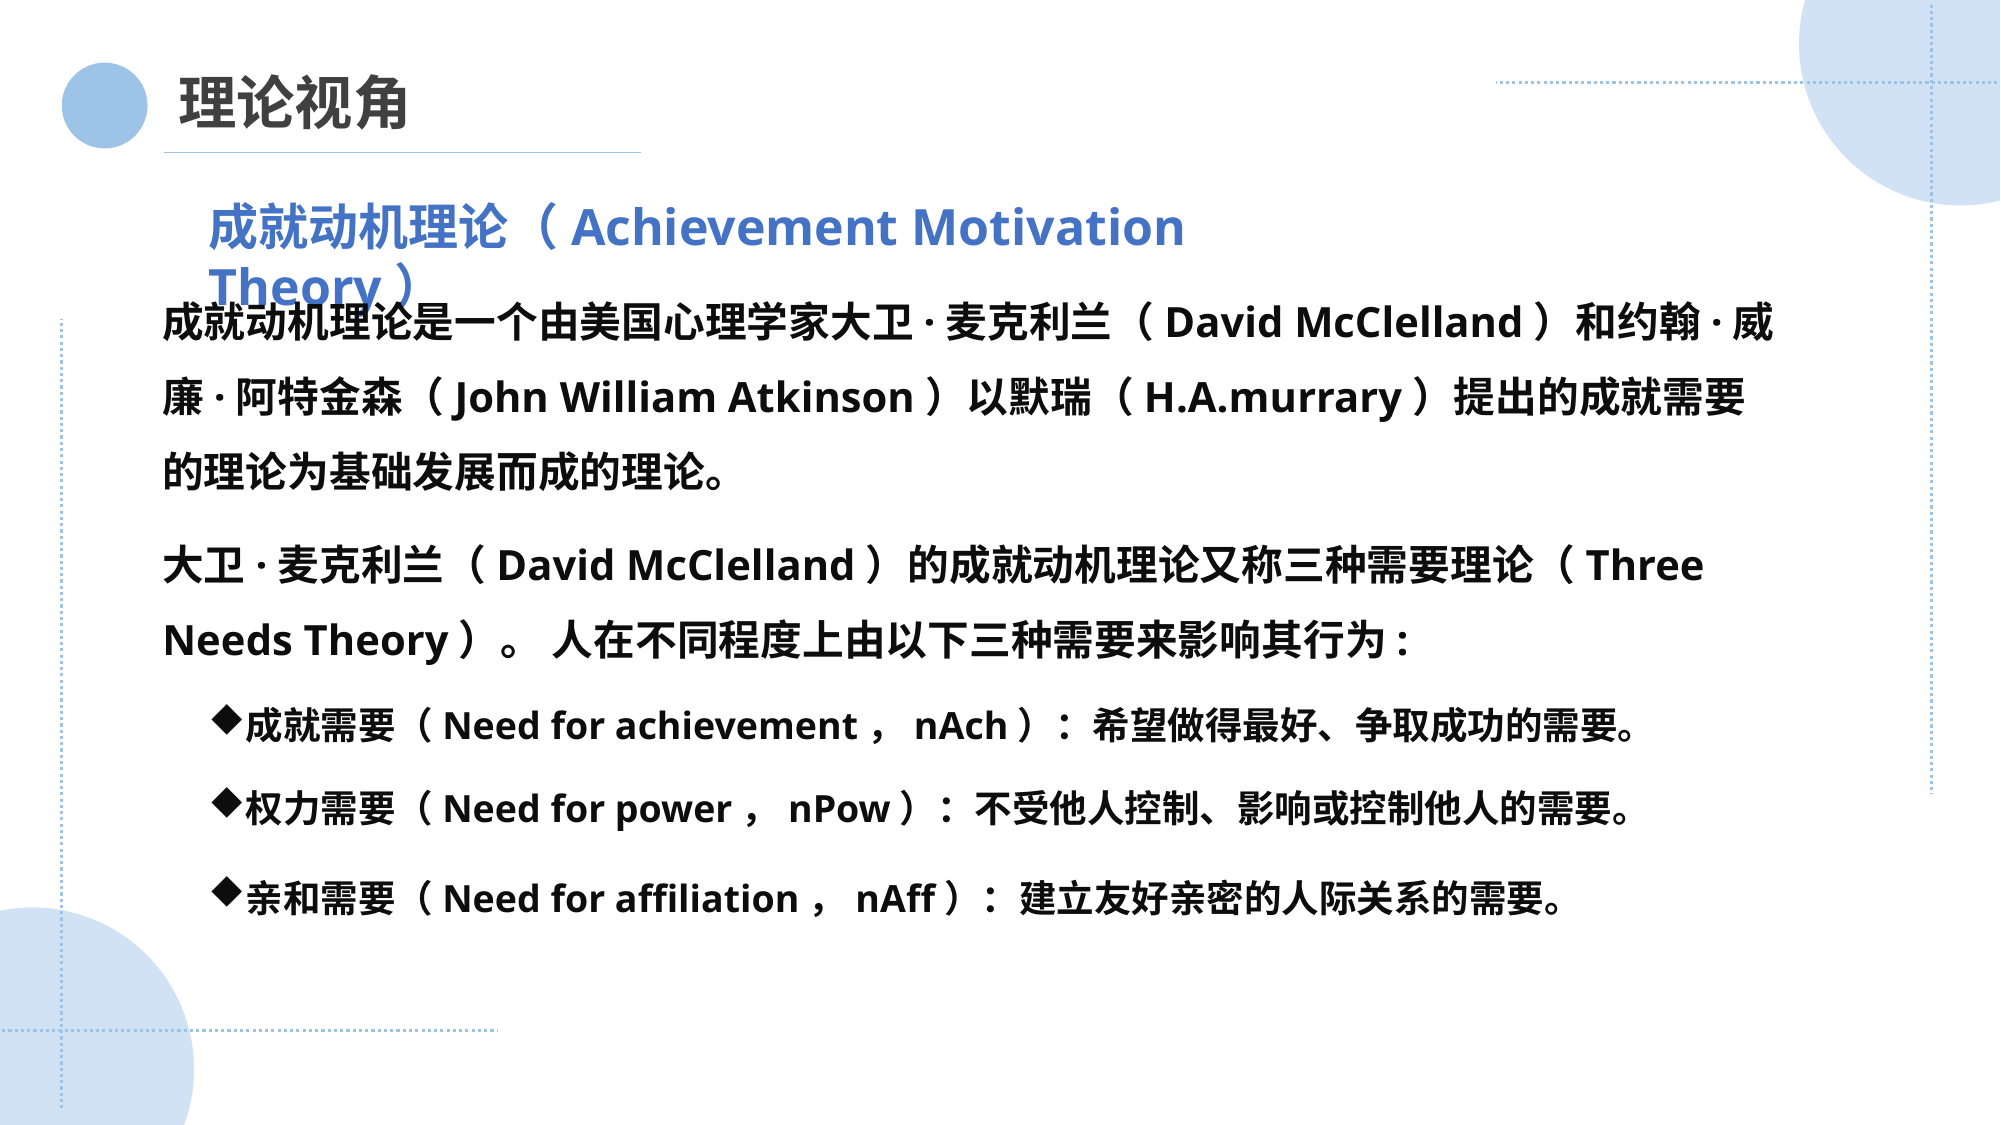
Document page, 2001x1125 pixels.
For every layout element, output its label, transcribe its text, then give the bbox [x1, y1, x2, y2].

text_box [1803, 83, 1931, 204]
text_box [0, 1031, 196, 1125]
text_box [0, 906, 61, 1030]
text_box 大卫·麦克利兰（David McClelland）的成就动机理论又称三种需要理论（Three Needs Theory）。 人在不同程度上由以下三种需要来影响其行为: [147, 506, 1799, 671]
text_box 亲和需要（Need for affiliation，nAff）：建立友好亲密的人际关系的需要。 [193, 844, 1753, 927]
text_box [1797, 0, 2000, 82]
text_box [62, 909, 191, 1030]
text_box 理论视角 [163, 58, 785, 144]
text_box 成就动机理论是一个由美国心理学家大卫·麦克利兰（David McClelland）和约翰·威廉·阿特金森（John William Atkinson）以默瑞（H.A.murrary）提出的成就需要的理论为基础发展而成的理论。 [147, 263, 1799, 503]
text_box 成就需要（Need for achievement，nAch）：希望做得最好、争取成功的需要。 [193, 672, 1753, 755]
text_box [1932, 83, 2000, 207]
text_box 权力需要（Need for power，nPow）：不受他人控制、影响或控制他人的需要。 [193, 755, 1753, 838]
text_box 成就动机理论（Achievement Motivation Theory） [194, 187, 1305, 263]
text_box [60, 61, 149, 150]
